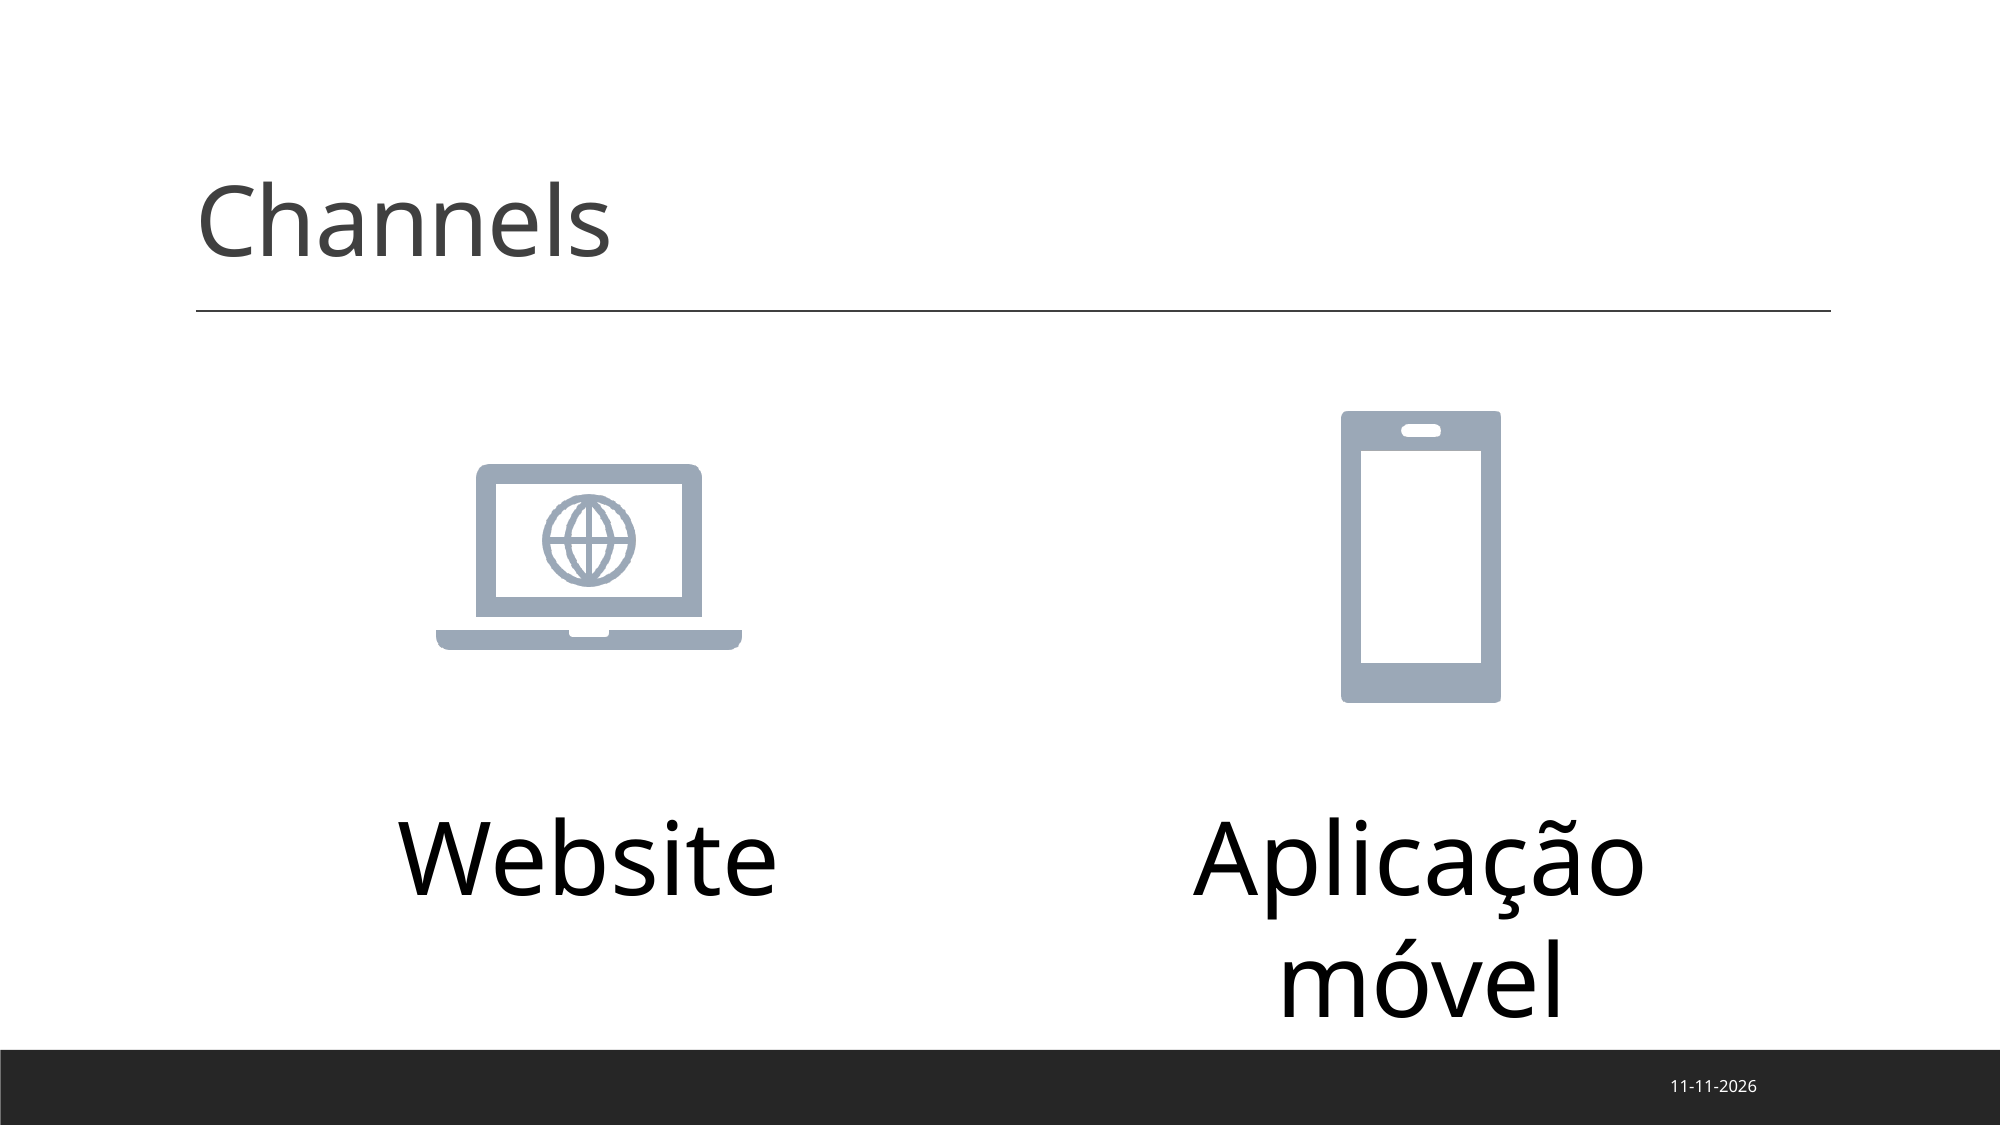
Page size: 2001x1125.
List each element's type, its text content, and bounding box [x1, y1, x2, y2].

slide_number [1348, 1057, 1773, 1118]
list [179, 345, 1831, 964]
title Channels [180, 47, 1830, 285]
